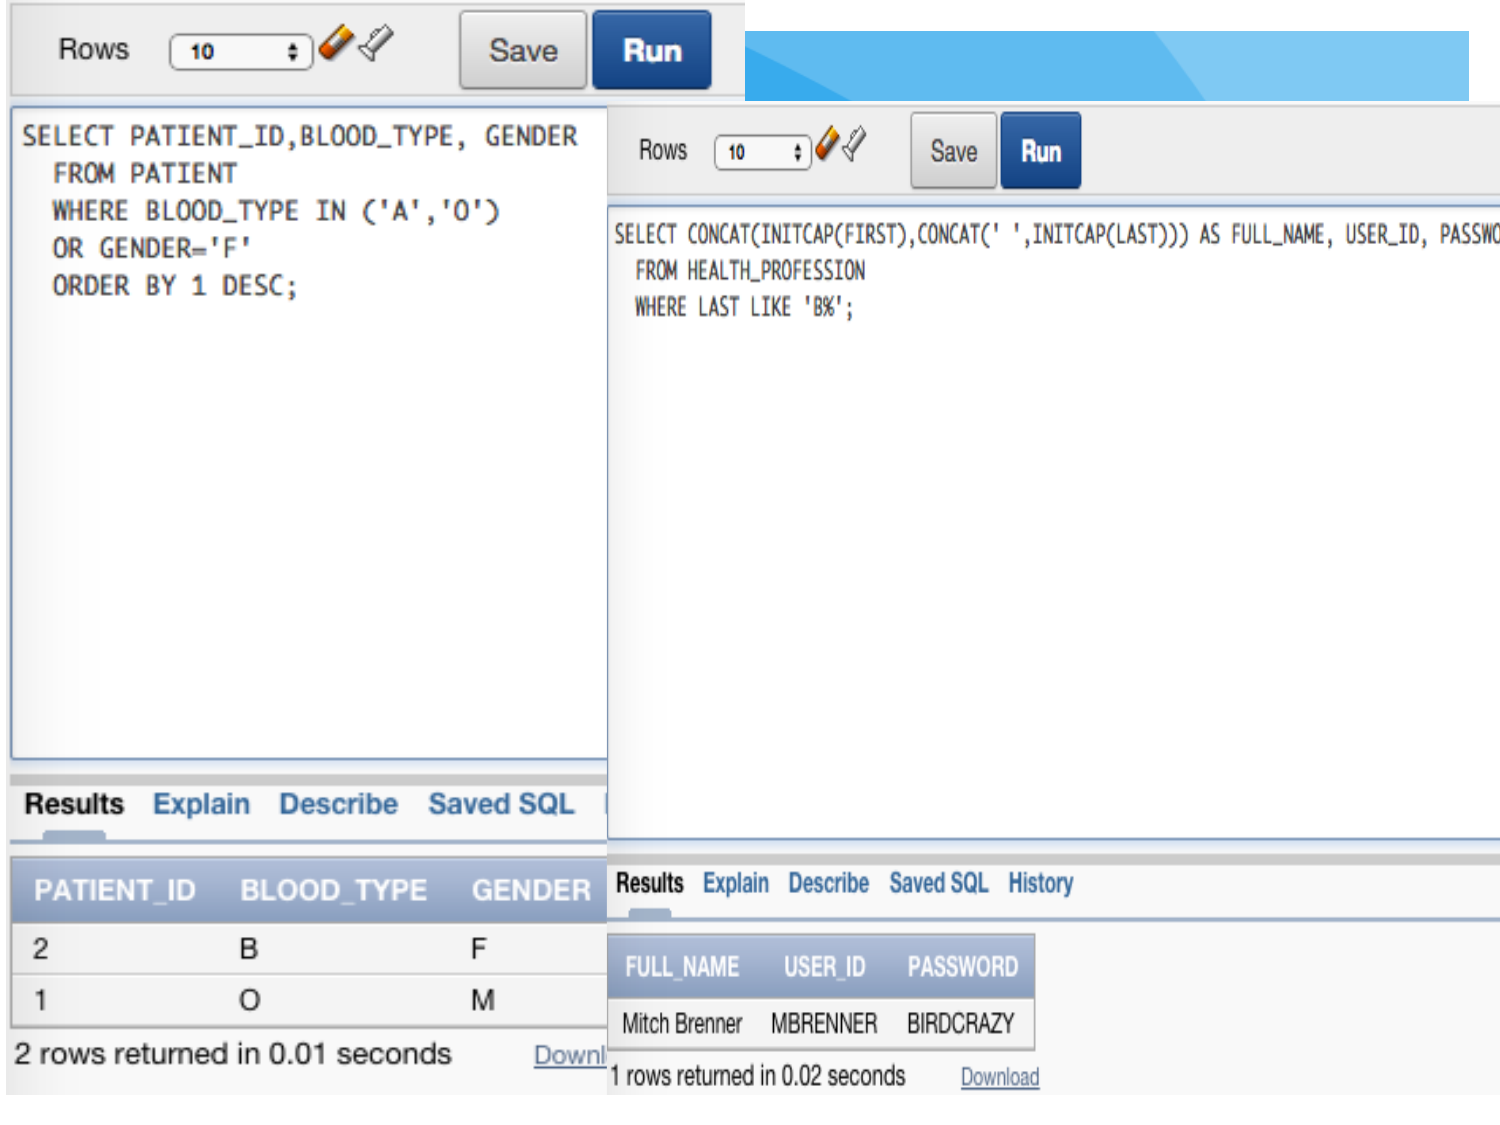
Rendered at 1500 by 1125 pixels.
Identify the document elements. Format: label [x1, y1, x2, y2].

picture [749, 30, 1473, 101]
list [0, 0, 749, 1095]
list [606, 101, 1500, 1095]
